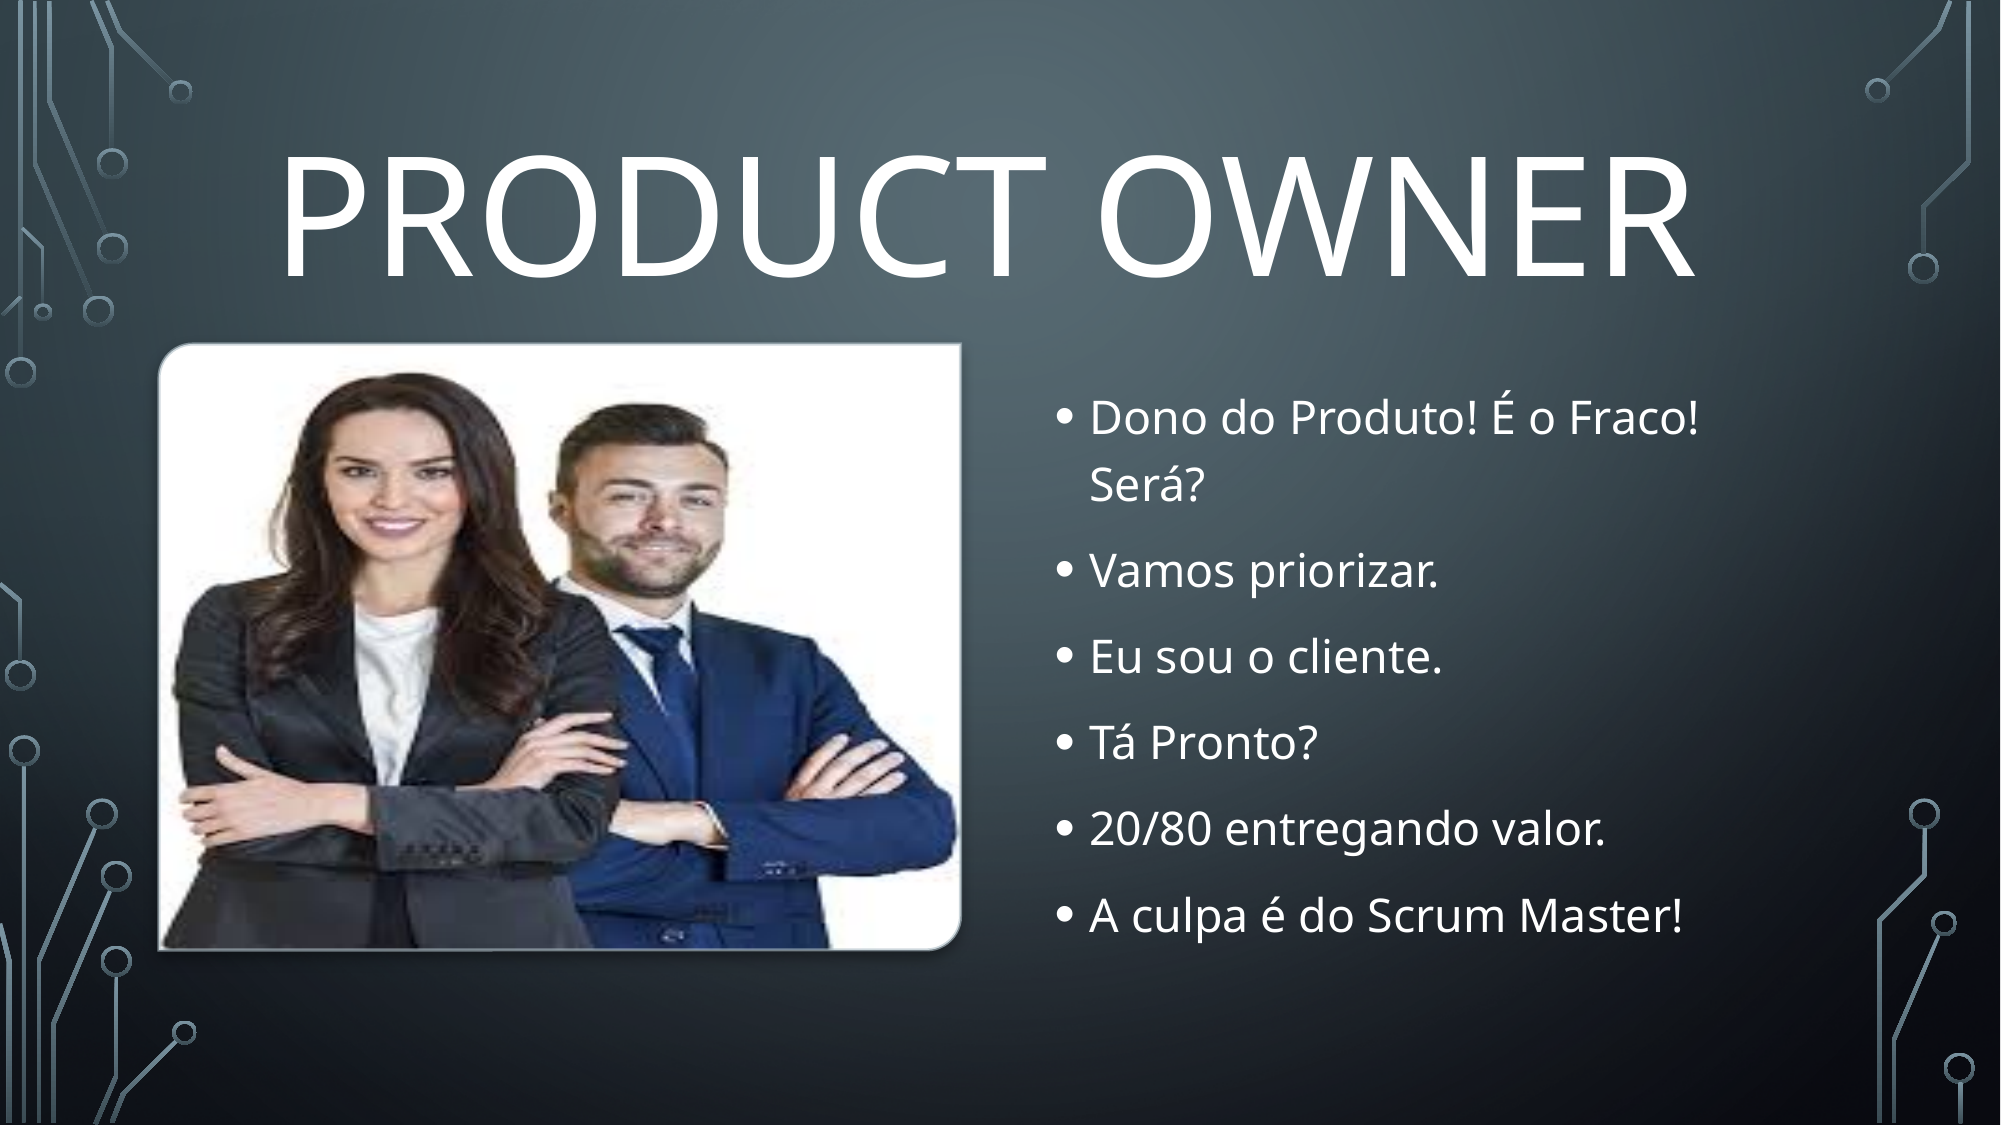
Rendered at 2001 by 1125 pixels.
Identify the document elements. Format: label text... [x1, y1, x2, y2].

picture [158, 343, 961, 951]
title Product owner [158, 101, 1813, 344]
list Dono do Produto! É o Fraco! Será? Vamos priorizar. Eu sou o cliente. Tá Pronto? 20/80 entregando valor. A culpa é do Scrum Master! [1039, 369, 1813, 950]
